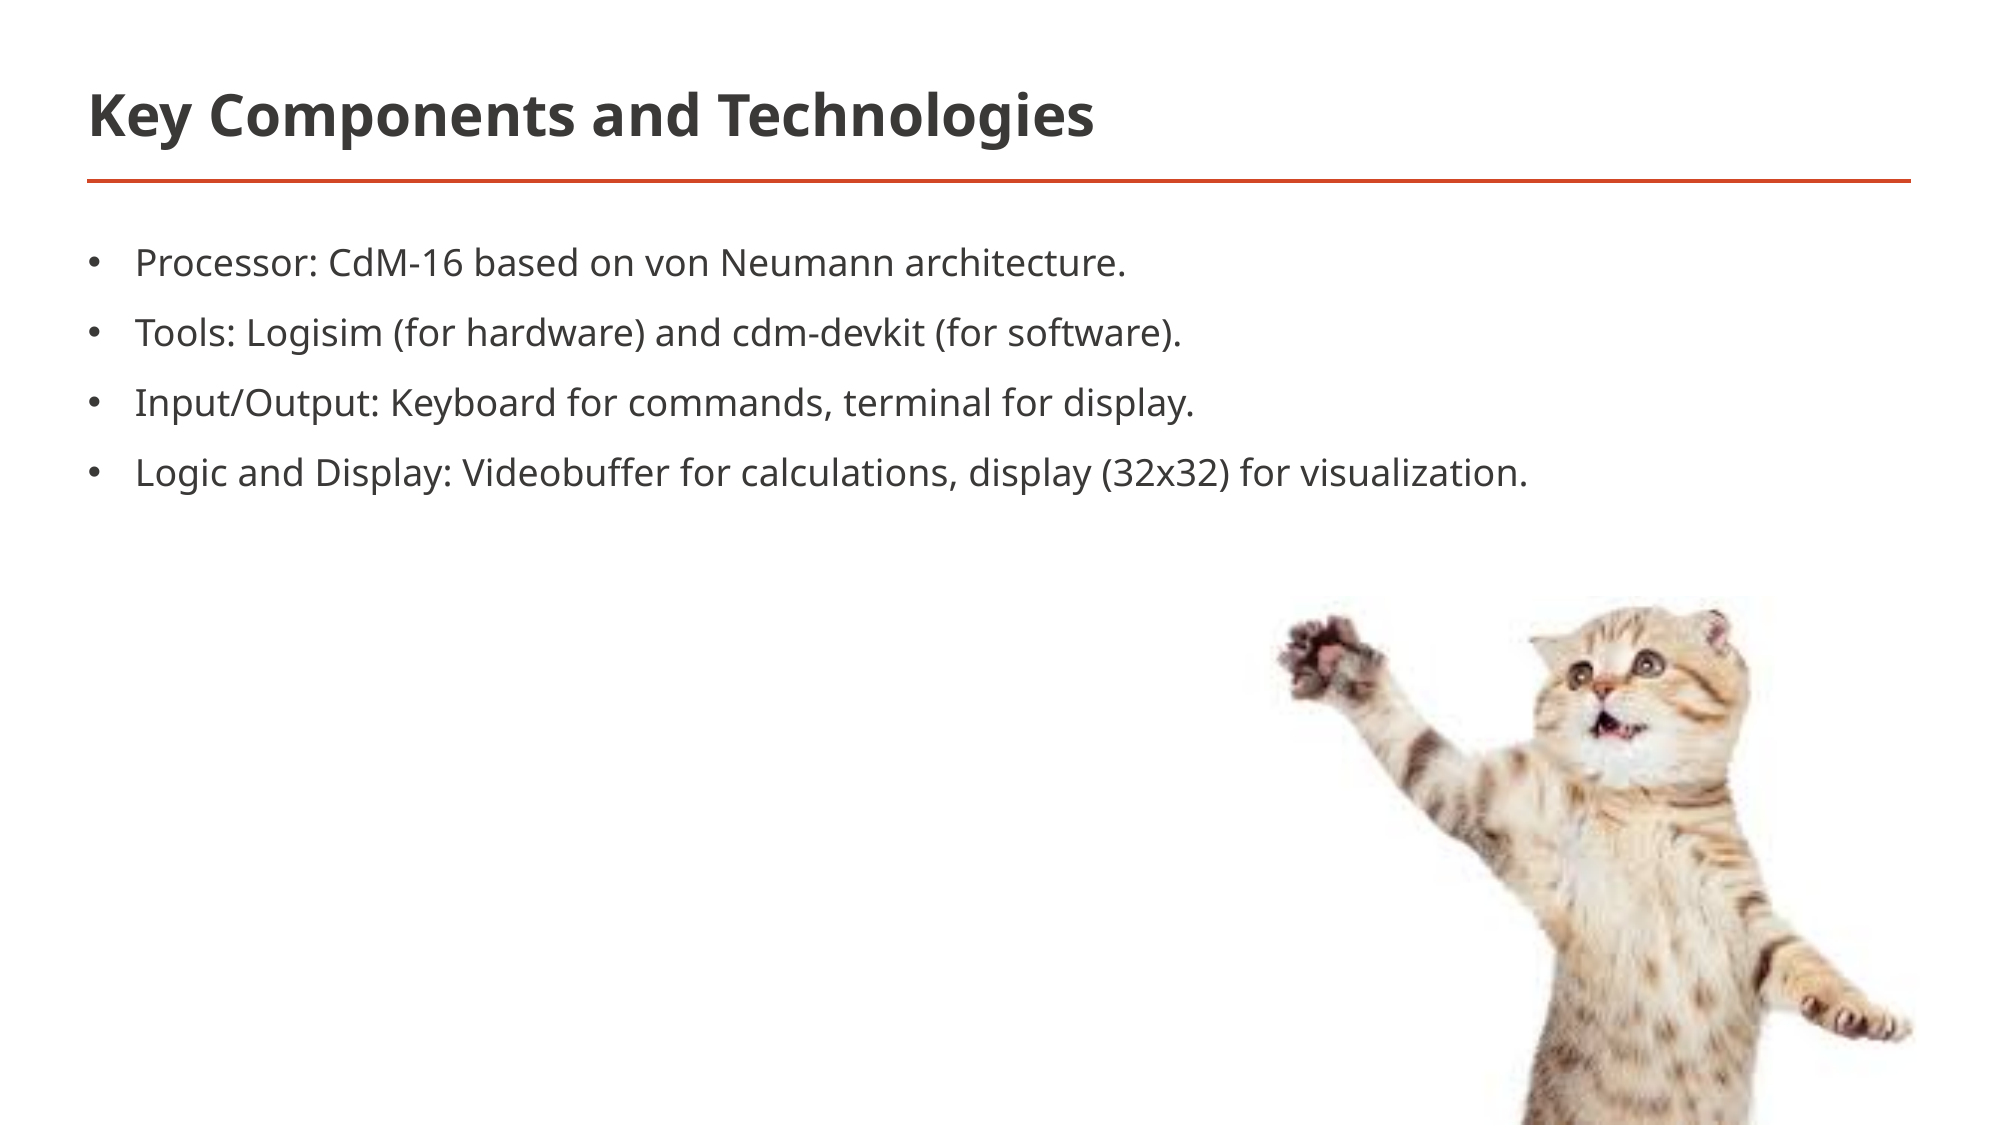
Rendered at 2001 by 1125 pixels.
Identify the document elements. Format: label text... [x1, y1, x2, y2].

picture [1152, 596, 2000, 1125]
list Processor: CdM-16 based on von Neumann architecture. Tools: Logisim (for hardware) and cdm-devkit (for software). Input/Output: Keyboard for commands, terminal for display. Logic and Display: Videobuffer for calculations, display (32x32) for visualization. [72, 40, 1912, 694]
